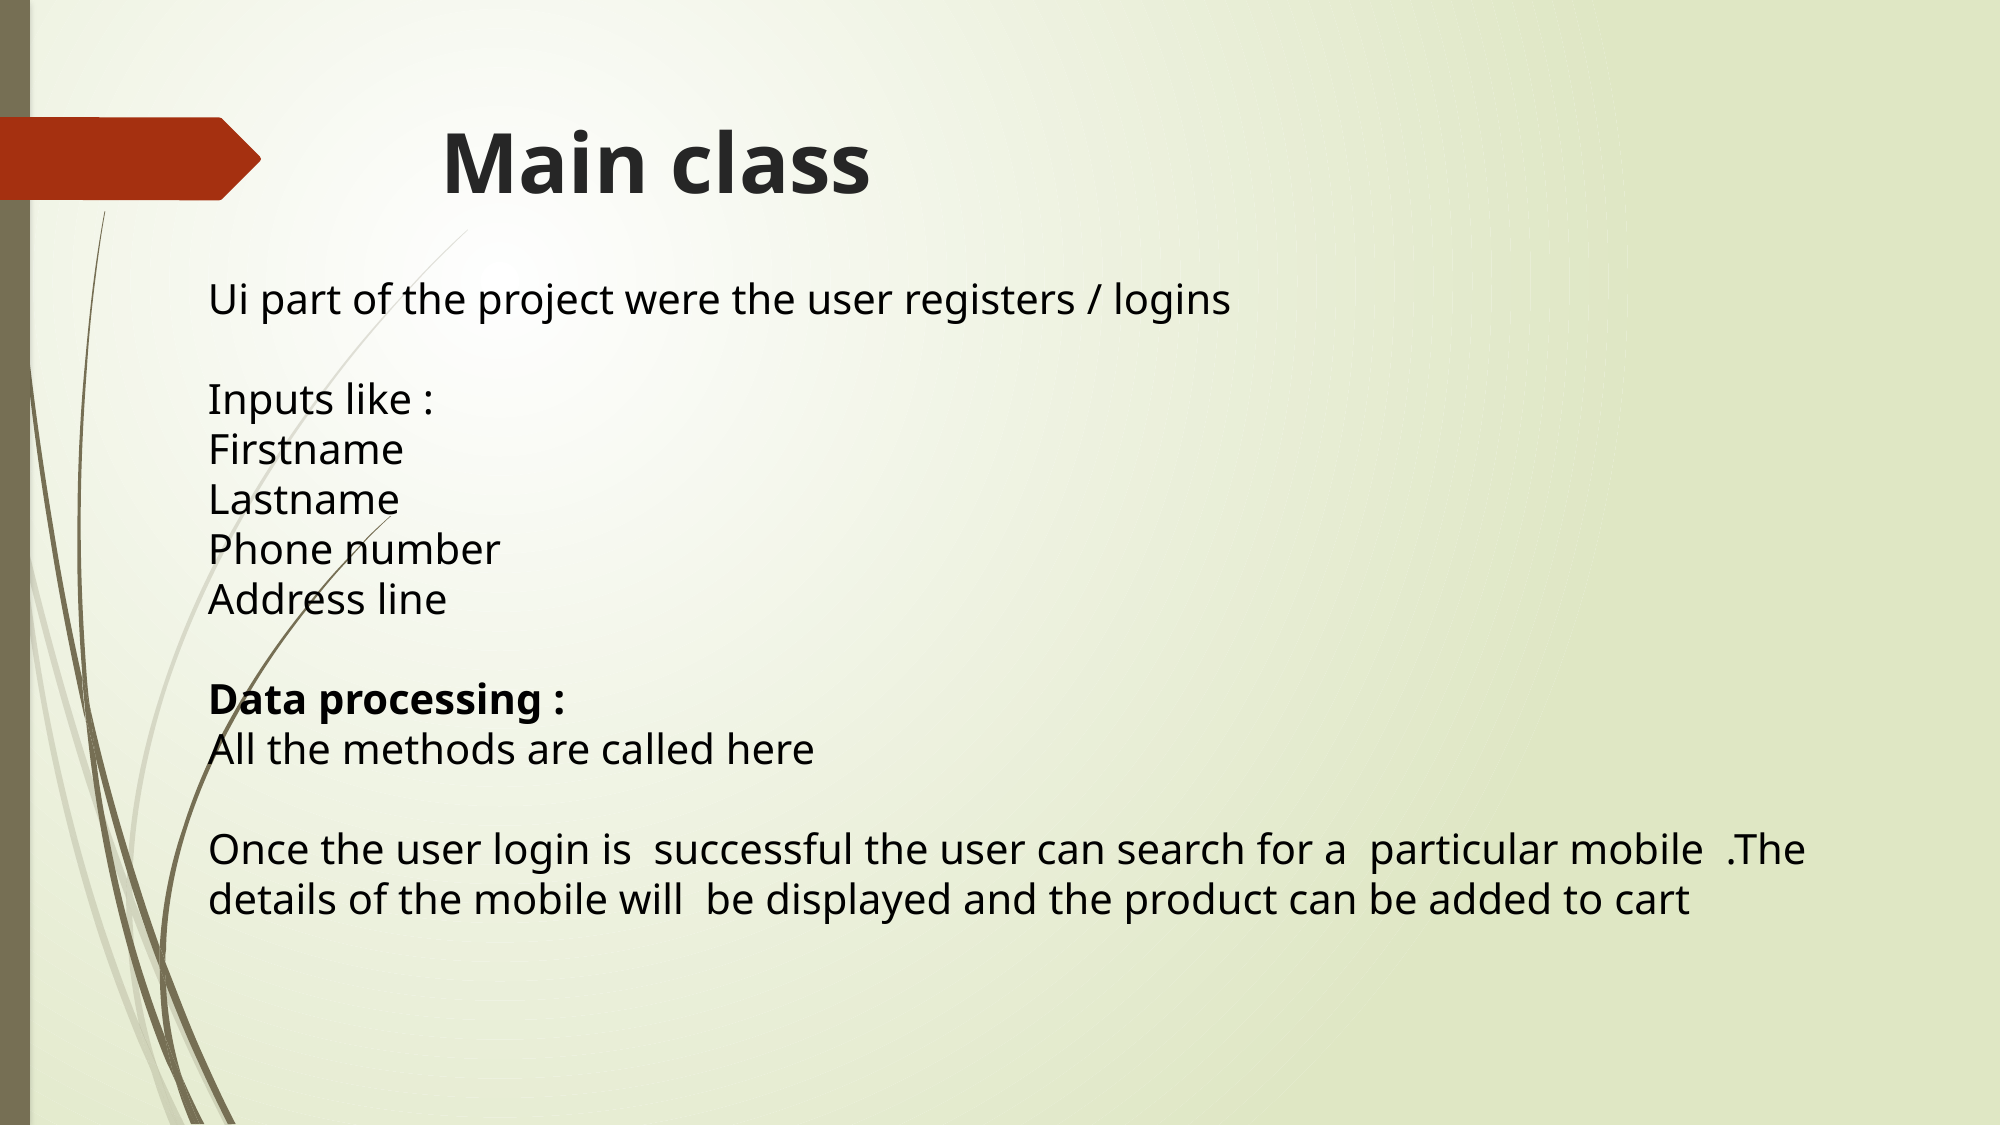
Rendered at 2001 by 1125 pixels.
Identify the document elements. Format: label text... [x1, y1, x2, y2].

title Main class [425, 102, 1888, 265]
text_box Ui part of the project were the user registers / logins Inputs like : Firstname Lastname Phone number Address line Data processing : All the methods are called here Once the user login is successful the user can search for a particular mobile .The details of the mobile will be displayed and the product can be added to cart [192, 265, 1934, 976]
